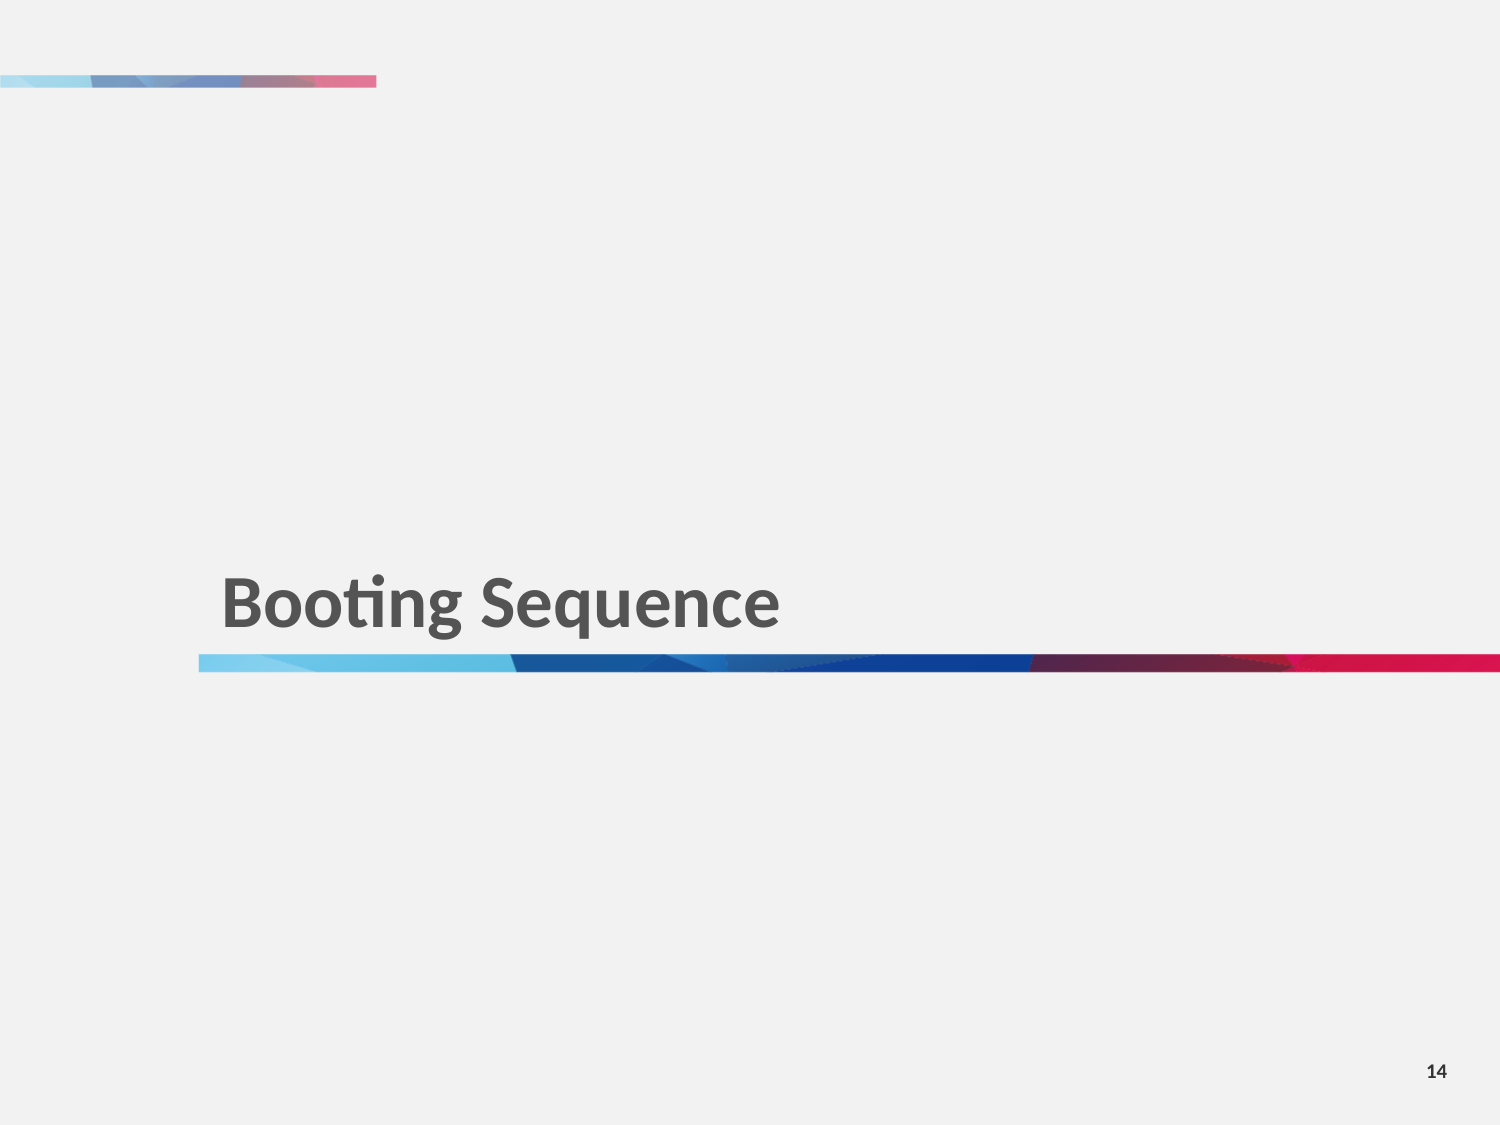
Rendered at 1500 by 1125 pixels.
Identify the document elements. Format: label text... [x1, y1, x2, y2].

title Booting Sequence [206, 472, 1447, 650]
picture [198, 654, 1500, 673]
picture [0, 75, 384, 88]
